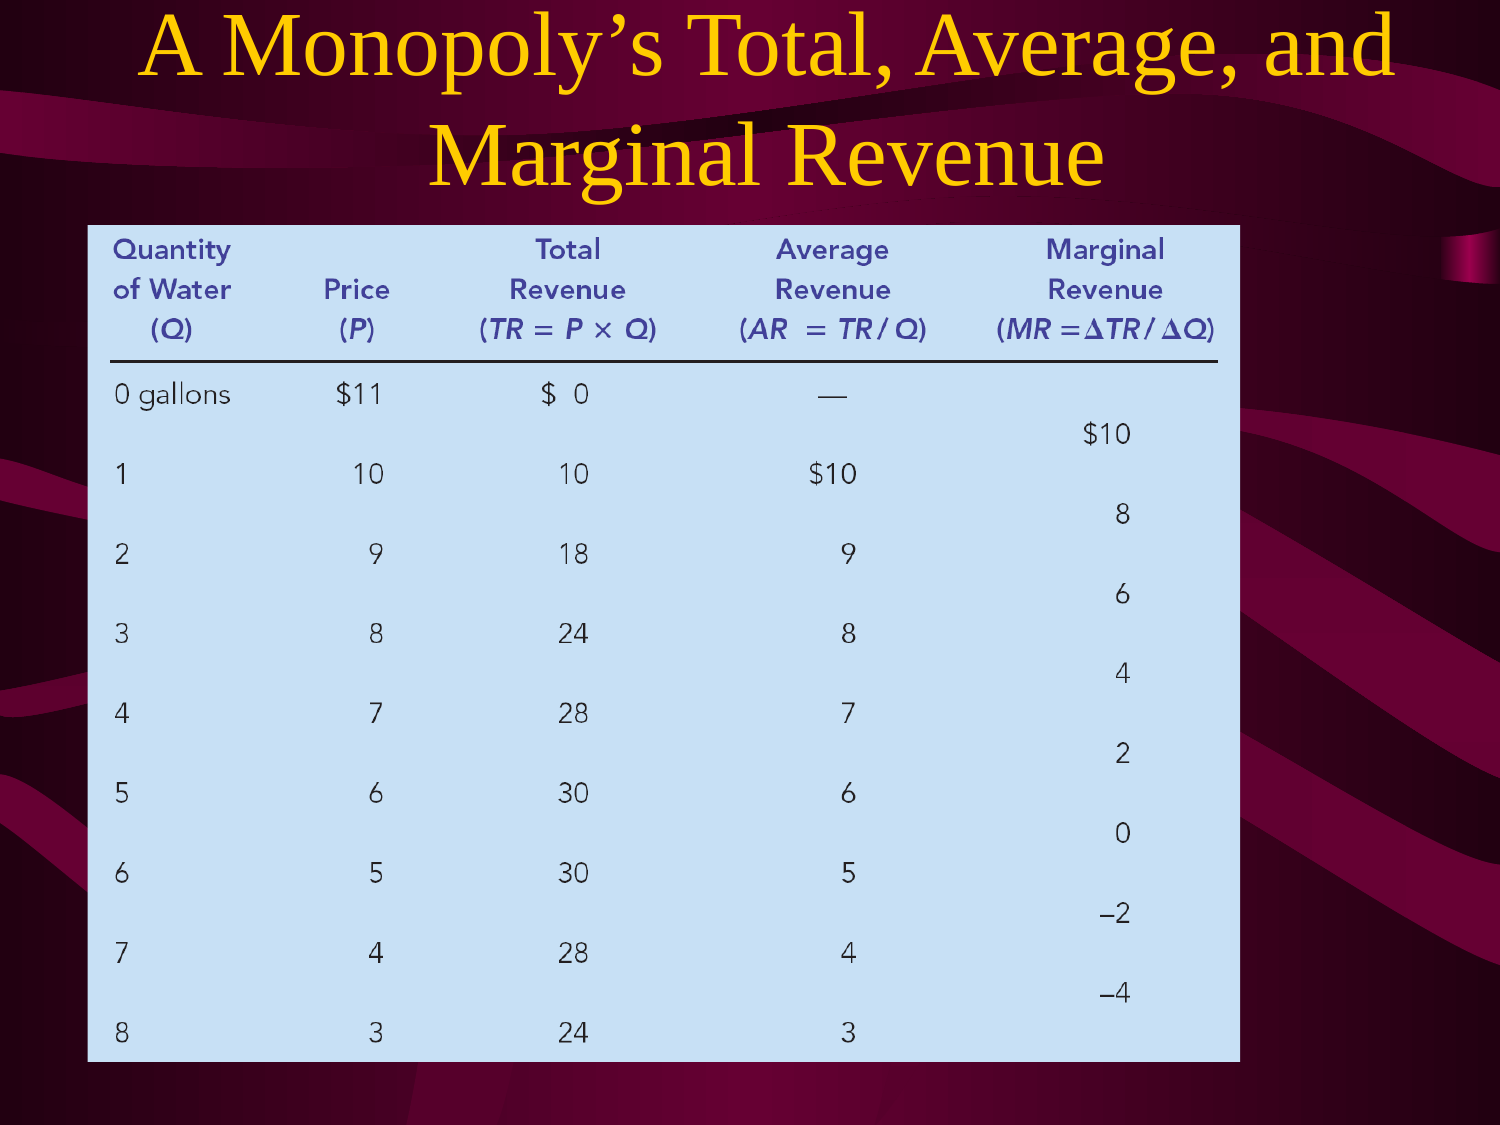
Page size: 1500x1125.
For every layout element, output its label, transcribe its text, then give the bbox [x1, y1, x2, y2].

title A Monopoly’s Total, Average, and Marginal Revenue [74, 0, 1461, 188]
picture [87, 224, 1241, 1062]
